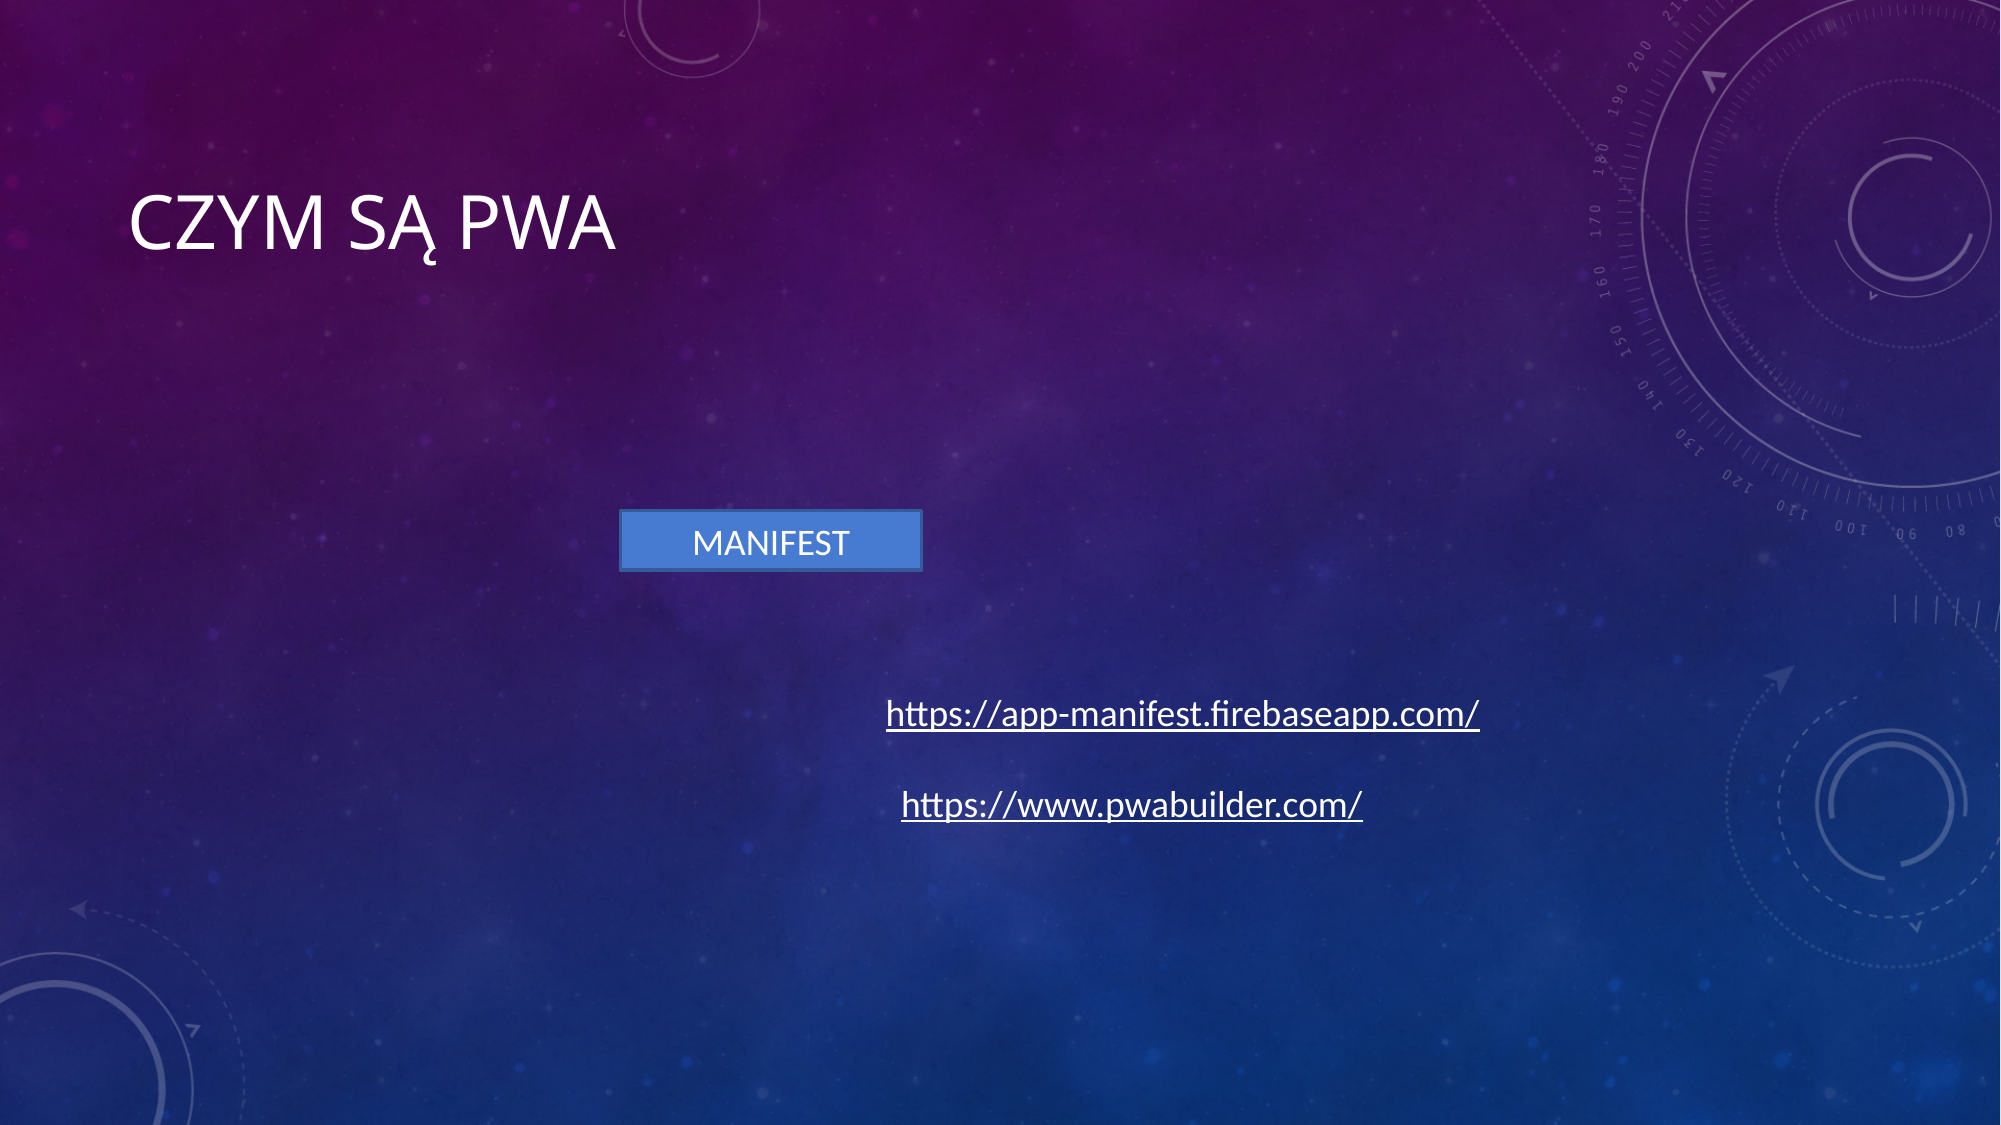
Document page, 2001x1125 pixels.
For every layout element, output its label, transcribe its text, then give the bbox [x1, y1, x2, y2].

text_box MANIFEST [619, 509, 923, 572]
text_box https://app-manifest.firebaseapp.com/ [870, 681, 1496, 742]
text_box https://www.pwabuilder.com/ [886, 772, 1378, 833]
title CZYM Są PWA [112, 99, 1775, 339]
picture [0, 0, 2001, 1125]
